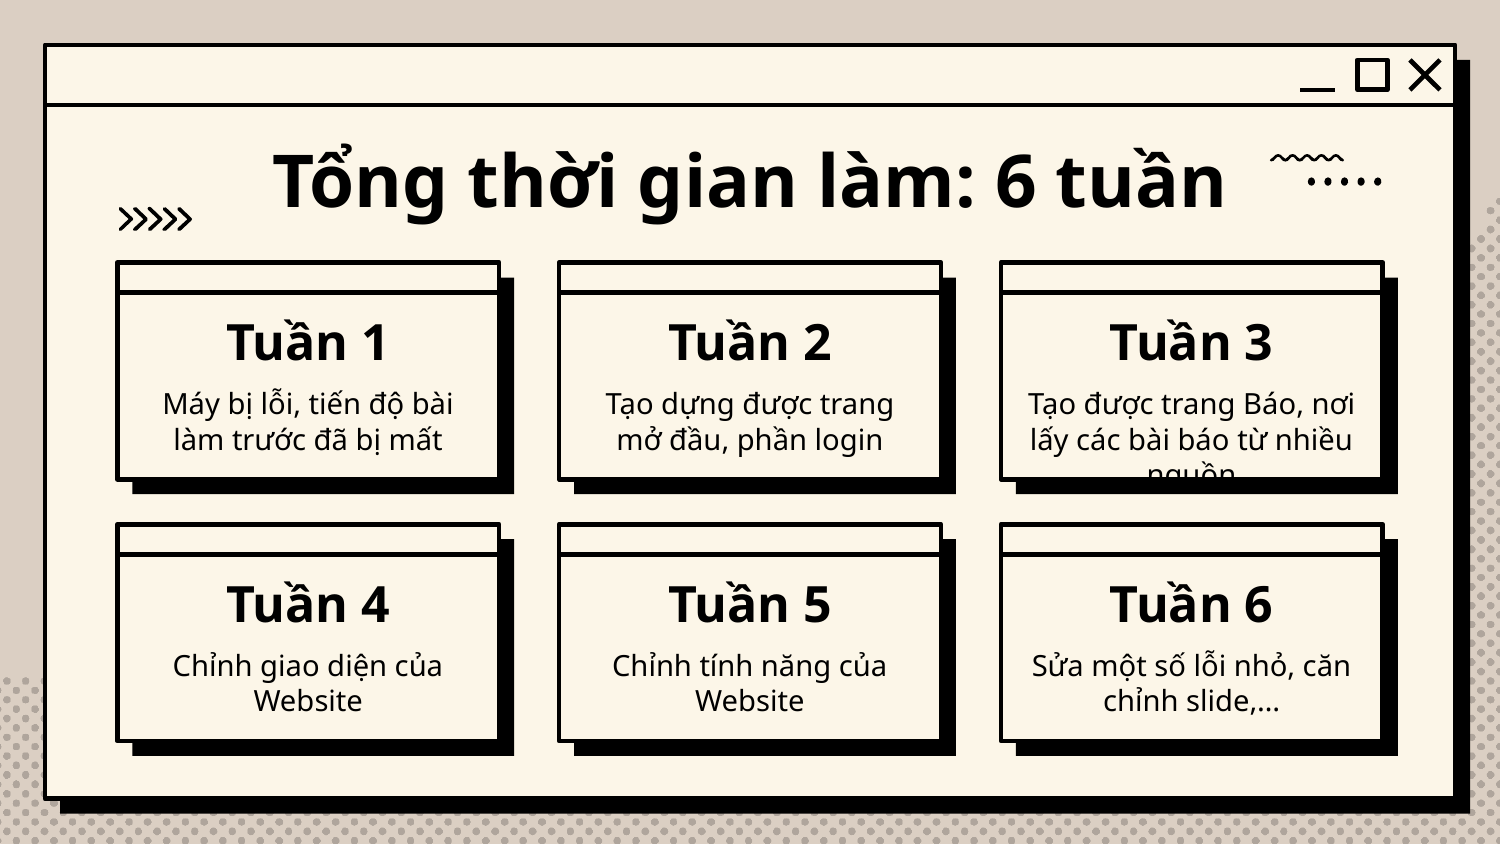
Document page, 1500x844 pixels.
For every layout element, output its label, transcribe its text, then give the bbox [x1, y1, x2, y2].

title Tổng thời gian làm: 6 tuần [117, 120, 1383, 233]
text_box [1307, 177, 1315, 186]
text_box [1000, 523, 1398, 757]
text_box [117, 262, 515, 495]
text_box [1324, 177, 1332, 186]
text_box [119, 207, 134, 231]
text_box [1340, 177, 1349, 186]
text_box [558, 262, 957, 495]
text_box [177, 207, 193, 231]
text_box [162, 207, 177, 231]
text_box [558, 523, 957, 757]
text_box [1374, 177, 1382, 186]
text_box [117, 523, 515, 757]
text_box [1000, 262, 1398, 495]
text_box [147, 206, 163, 231]
text_box [1357, 177, 1365, 186]
text_box [1269, 154, 1345, 162]
text_box [133, 207, 148, 231]
